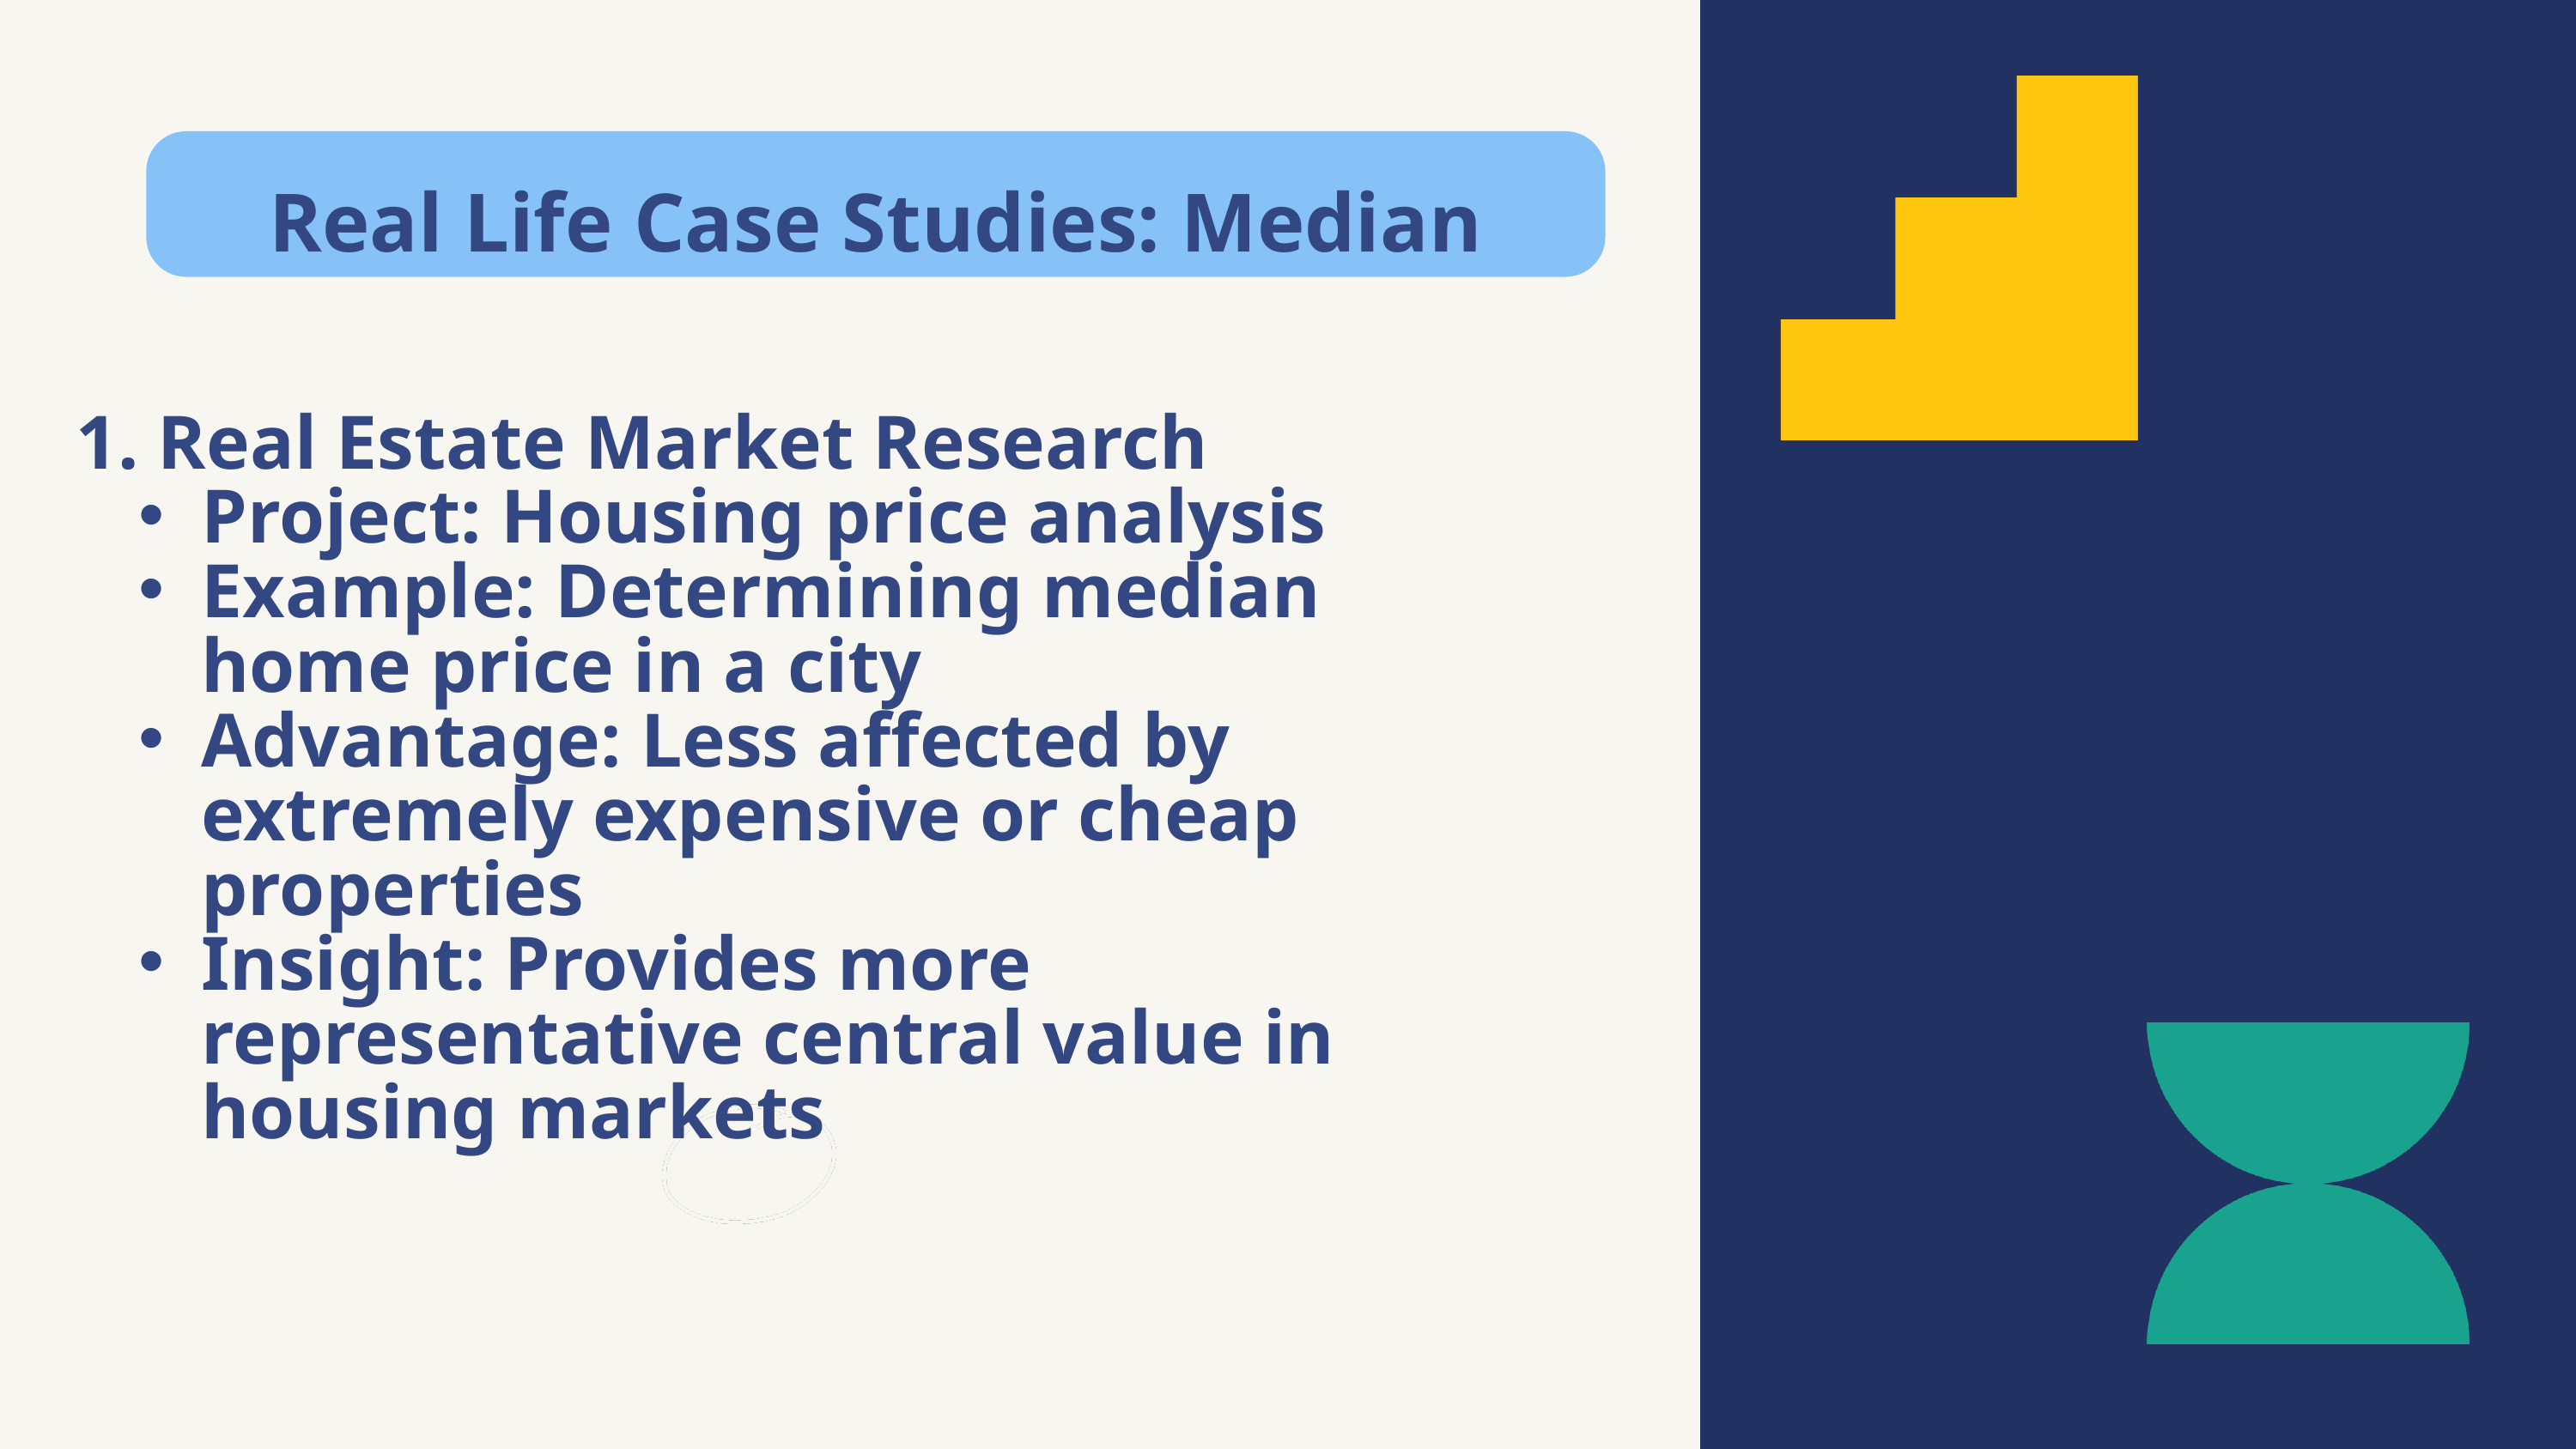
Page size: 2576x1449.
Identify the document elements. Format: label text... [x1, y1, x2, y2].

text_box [1699, 0, 2576, 1449]
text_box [146, 130, 1606, 277]
text_box 1. Real Estate Market Research Project: Housing price analysis Example: Determining median home price in a city Advantage: Less affected by extremely expensive or cheap properties Insight: Provides more representative central value in housing markets [76, 409, 1543, 1228]
